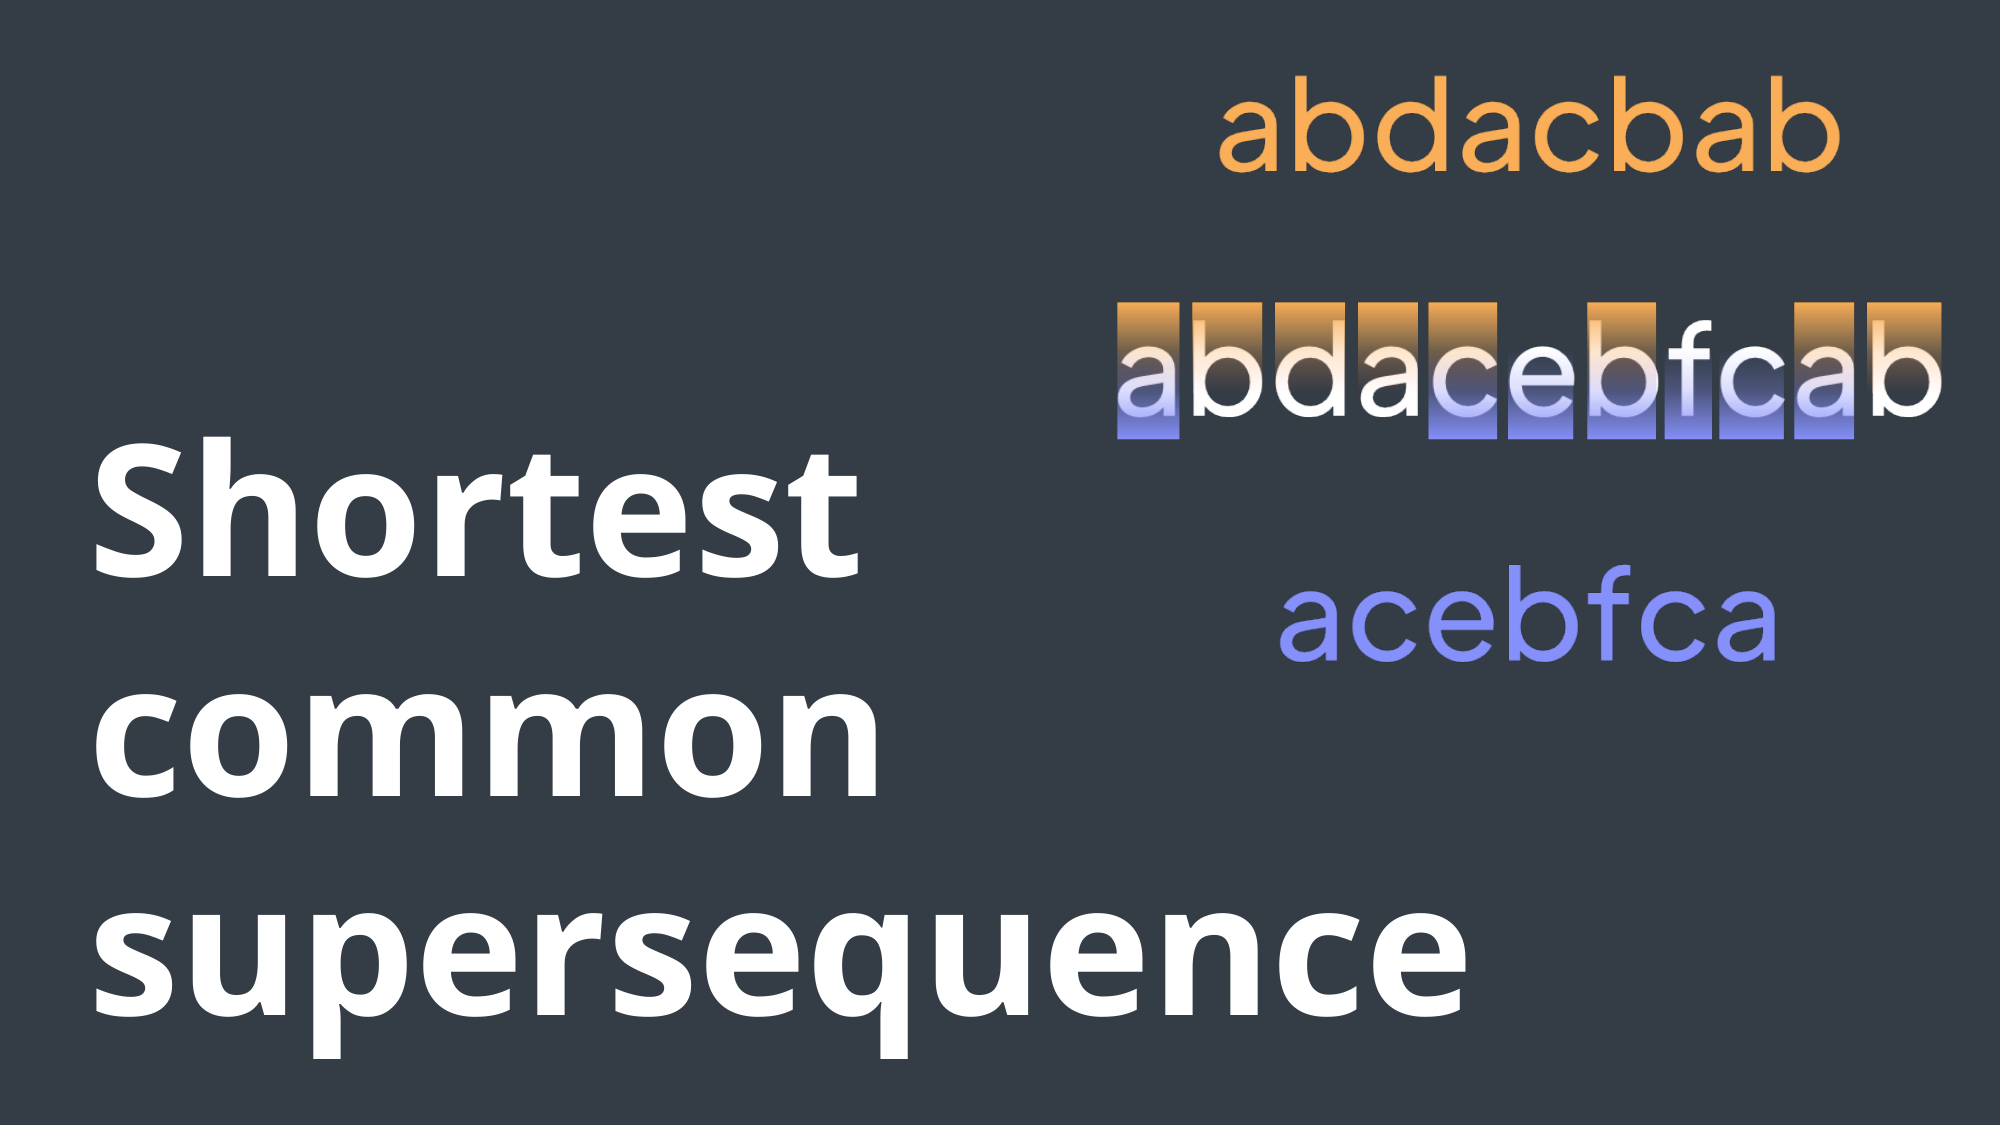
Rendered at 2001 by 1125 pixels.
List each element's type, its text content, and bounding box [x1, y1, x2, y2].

picture [918, 7, 2000, 764]
text_box Shortest common supersequence [73, 385, 1617, 1060]
